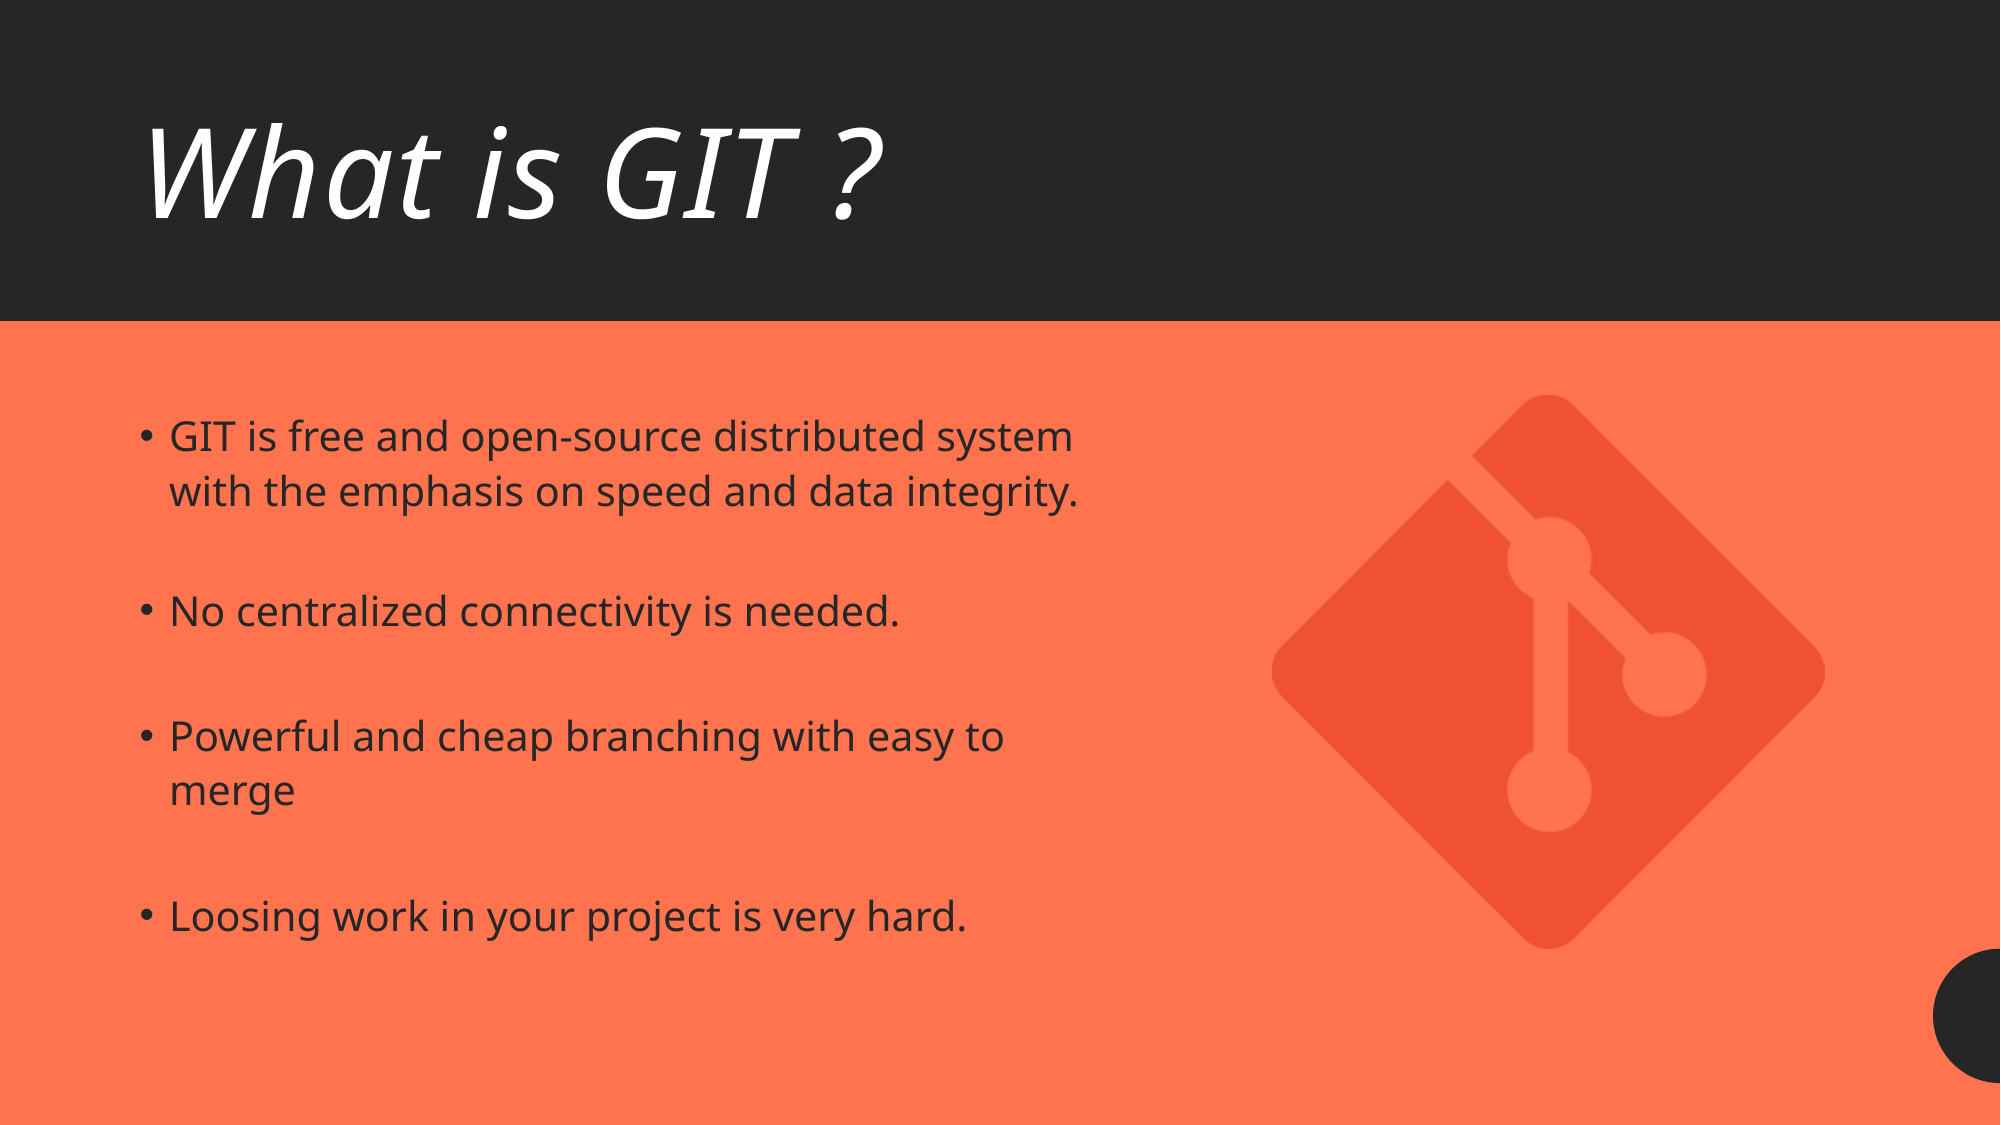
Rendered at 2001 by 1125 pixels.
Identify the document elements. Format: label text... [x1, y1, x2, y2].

text_box [0, 0, 2000, 322]
text_box [0, 322, 2000, 1125]
title What is GIT ? [124, 68, 1875, 287]
list GIT is free and open-source distributed system with the emphasis on speed and data integrity. No centralized connectivity is needed. Powerful and cheap branching with easy to merge Loosing work in your project is very hard. [124, 396, 1116, 949]
text_box [1933, 948, 2000, 1084]
picture [1272, 395, 1825, 949]
